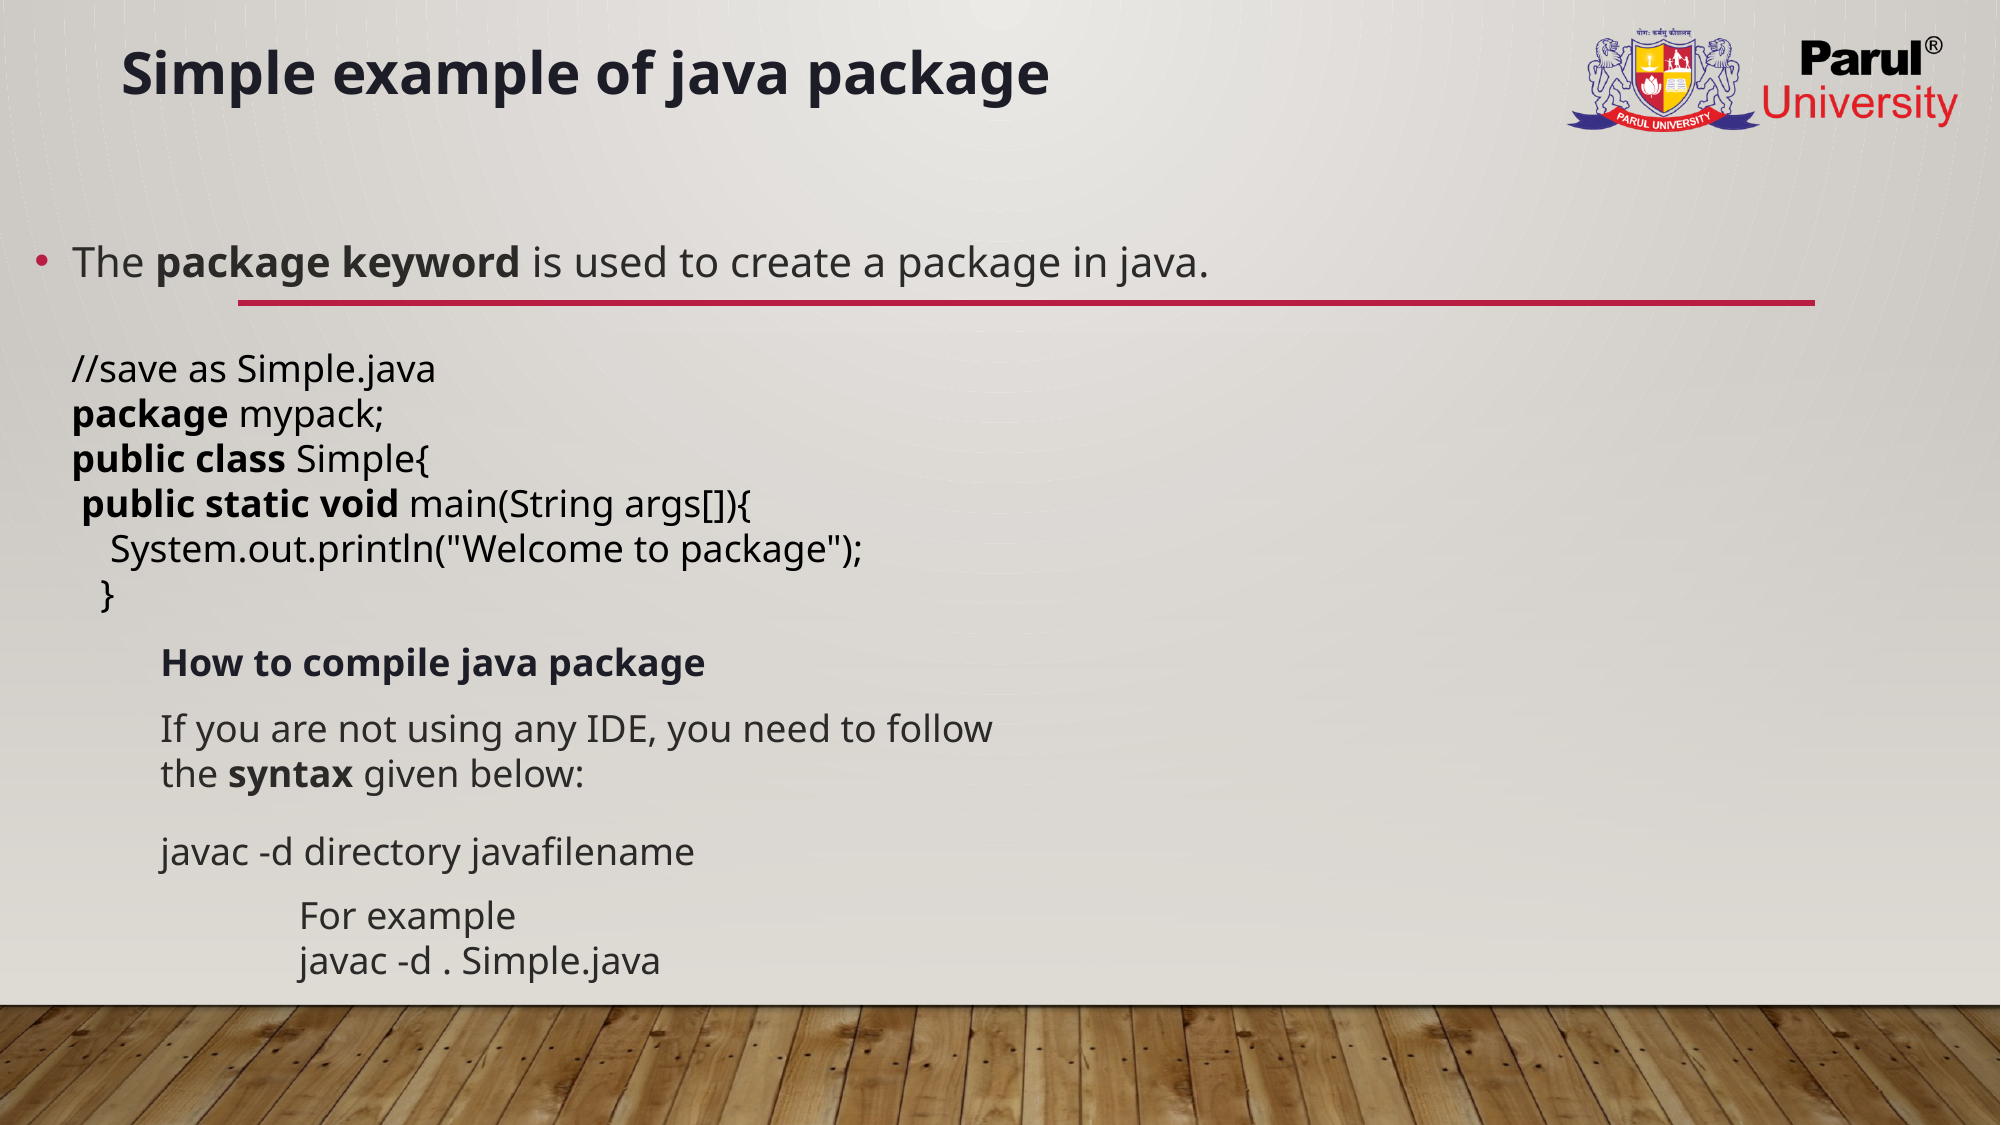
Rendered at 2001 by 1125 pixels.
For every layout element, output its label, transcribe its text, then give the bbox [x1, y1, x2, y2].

text_box If you are not using any IDE, you need to follow the syntax given below: [145, 697, 1148, 803]
text_box javac -d directory javafilename [145, 820, 1148, 881]
text_box For example javac -d . Simple.java [284, 884, 1286, 990]
text_box How to compile java package [145, 631, 1148, 692]
picture [0, 1005, 2000, 1125]
list The package keyword is used to create a package in java. [19, 217, 2000, 958]
picture [1566, 28, 1958, 133]
text_box Simple example of java package [106, 28, 1108, 114]
text_box //save as Simple.java package mypack; public class Simple{ public static void main(String args[]){ System.out.println("Welcome to package"); } [56, 337, 1058, 713]
